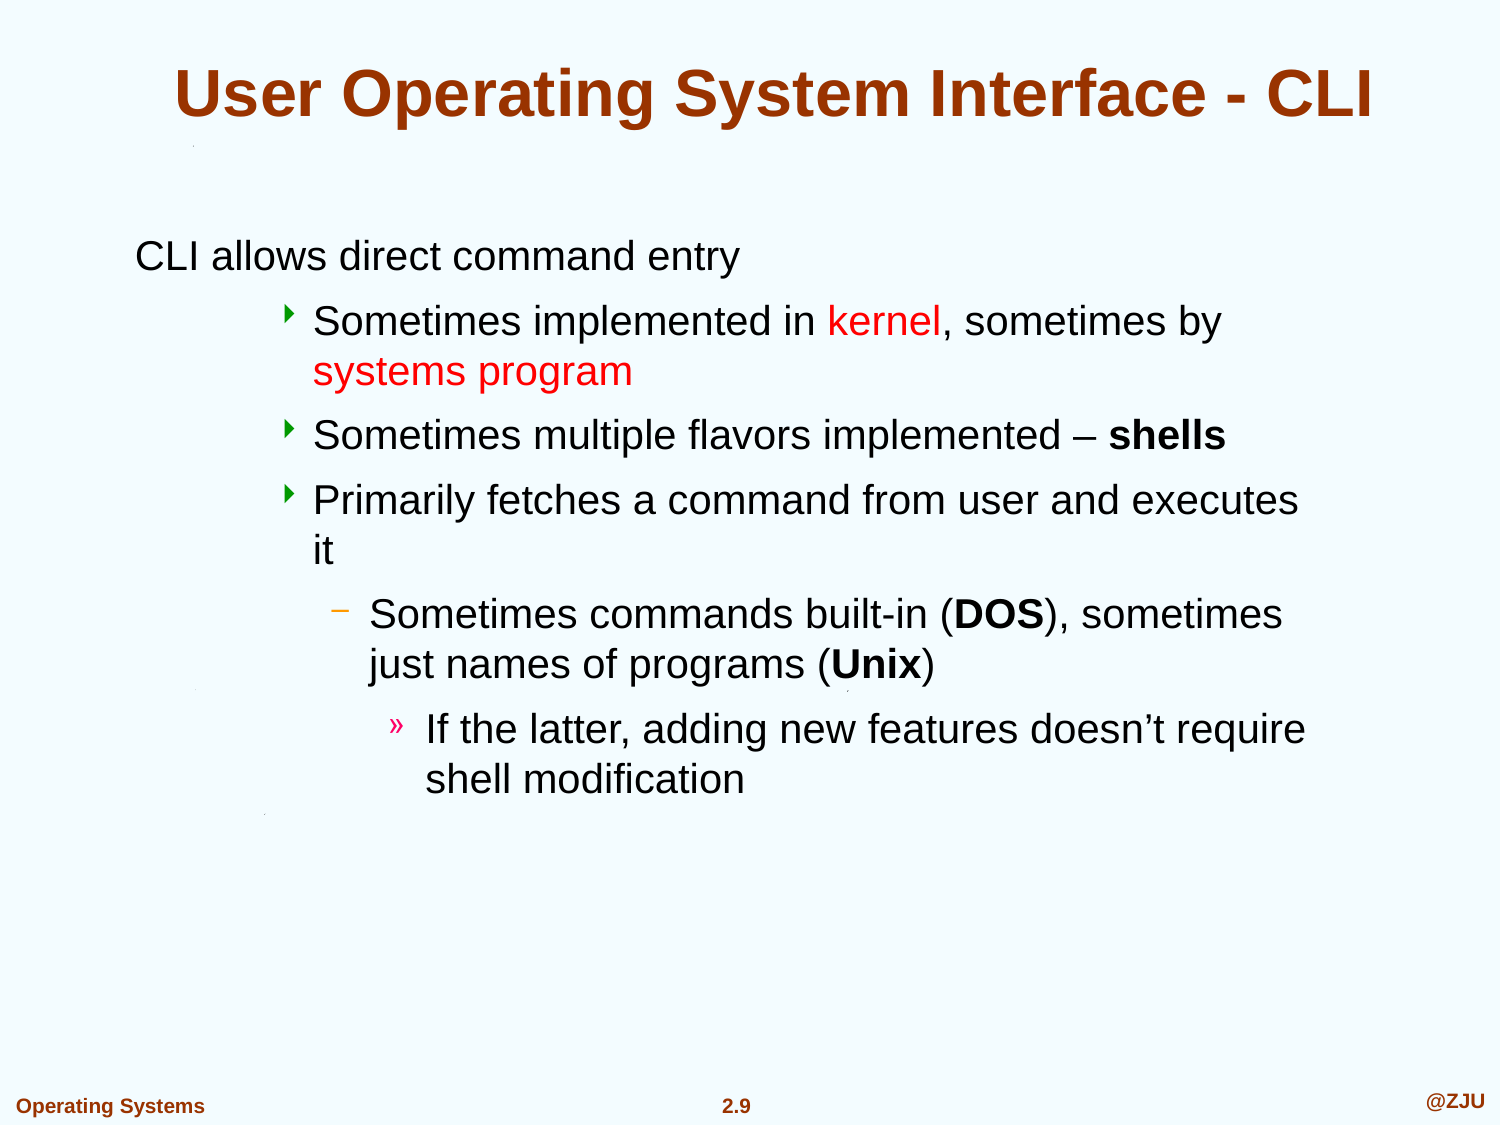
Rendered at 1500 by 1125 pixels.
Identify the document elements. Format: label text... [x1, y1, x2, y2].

title User Operating System Interface - CLI [112, 37, 1438, 138]
list CLI allows direct command entry Sometimes implemented in kernel, sometimes by systems program Sometimes multiple flavors implemented – shells Primarily fetches a command from user and executes it Sometimes commands built-in (DOS), sometimes just names of programs (Unix) If the latter, adding new features doesn’t require shell modification [119, 221, 1326, 957]
